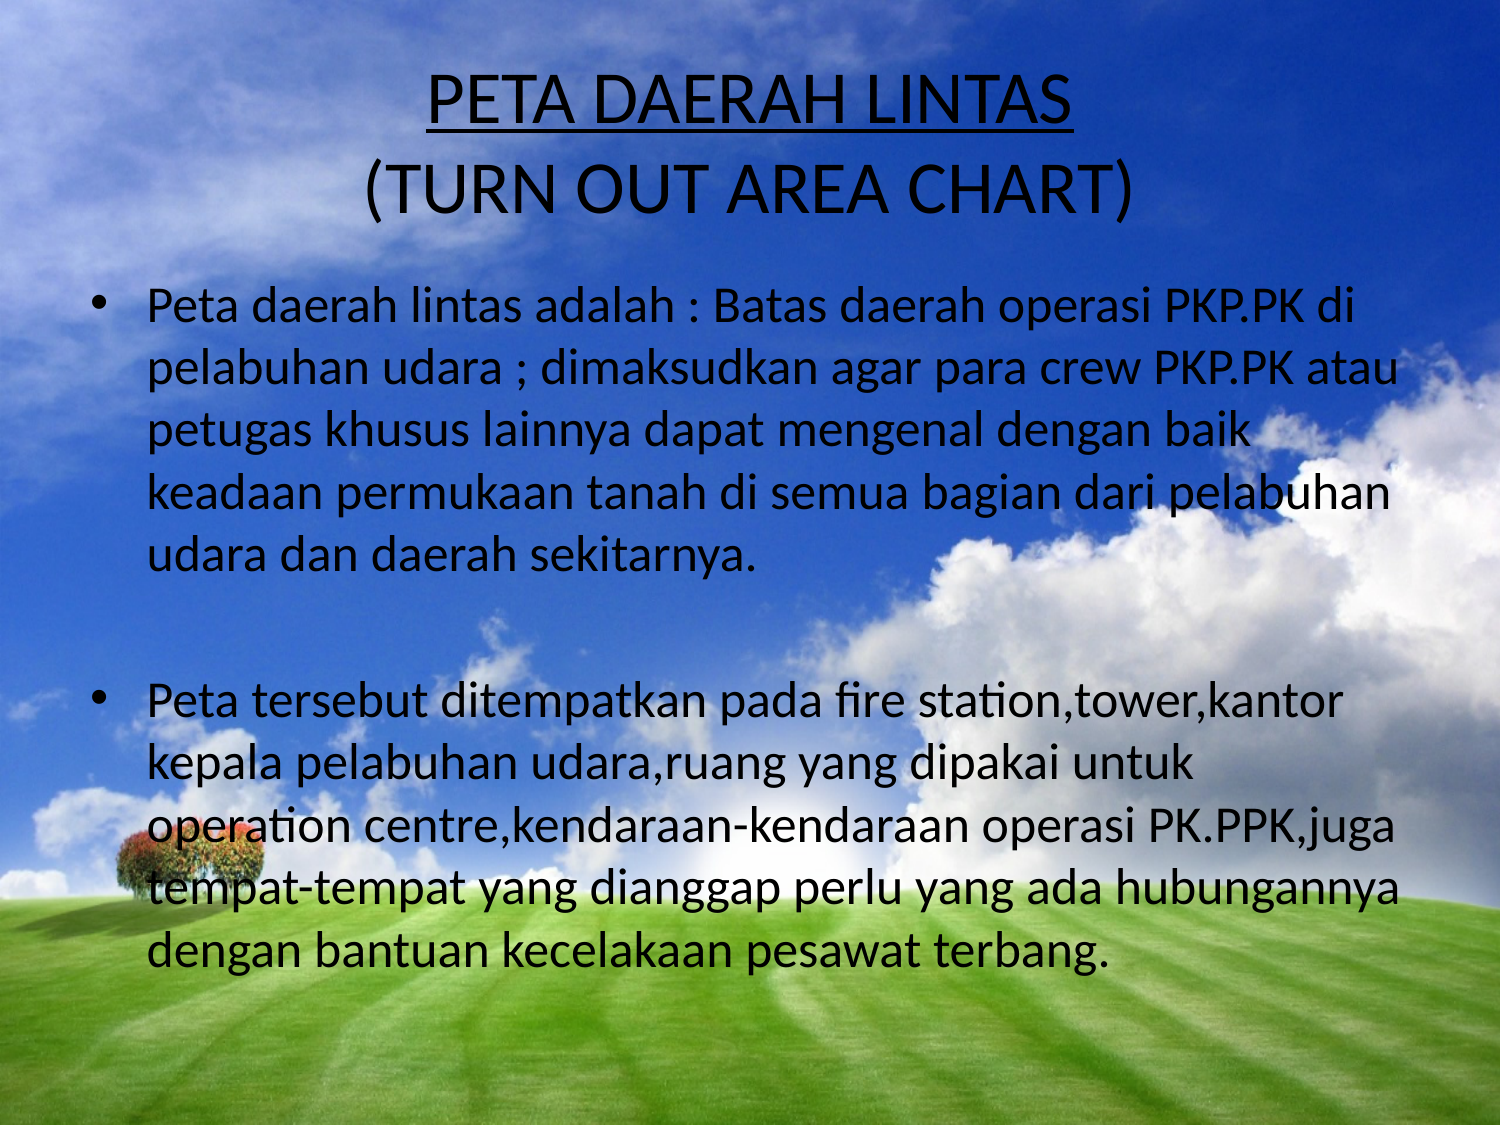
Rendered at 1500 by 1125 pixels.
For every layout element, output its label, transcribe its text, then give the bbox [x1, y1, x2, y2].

title PETA DAERAH LINTAS (TURN OUT AREA CHART) [75, 45, 1425, 233]
picture [0, 0, 1500, 1125]
list Peta daerah lintas adalah : Batas daerah operasi PKP.PK di pelabuhan udara ; dimaksudkan agar para crew PKP.PK atau petugas khusus lainnya dapat mengenal dengan baik keadaan permukaan tanah di semua bagian dari pelabuhan udara dan daerah sekitarnya. Peta tersebut ditempatkan pada fire station,tower,kantor kepala pelabuhan udara,ruang yang dipakai untuk operation centre,kendaraan-kendaraan operasi PK.PPK,juga tempat-tempat yang dianggap perlu yang ada hubungannya dengan bantuan kecelakaan pesawat terbang. [75, 262, 1425, 1005]
